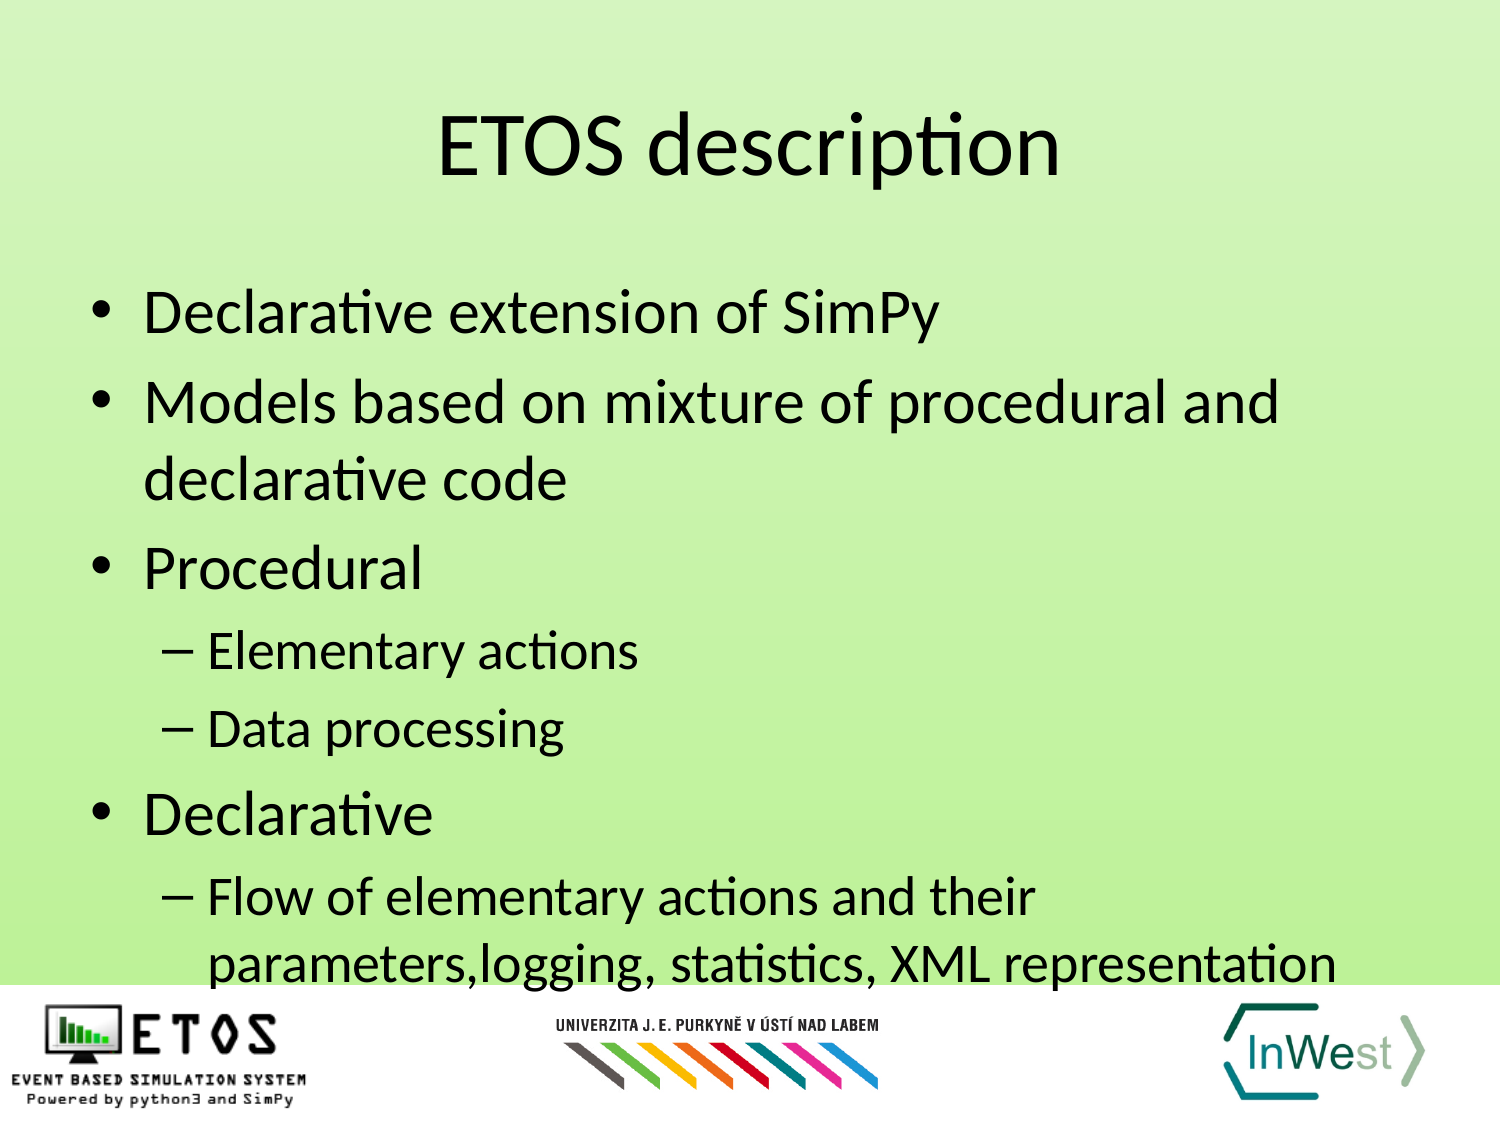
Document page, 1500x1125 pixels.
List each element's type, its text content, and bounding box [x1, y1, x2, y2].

list Declarative extension of SimPy Models based on mixture of procedural and declarative code Procedural Elementary actions Data processing Declarative Flow of elementary actions and their parameters,logging, statistics, XML representation [75, 262, 1425, 1005]
text_box [0, 0, 1500, 986]
title ETOS description [75, 45, 1425, 233]
picture [1183, 995, 1430, 1106]
picture [503, 995, 938, 1125]
picture [0, 989, 329, 1125]
